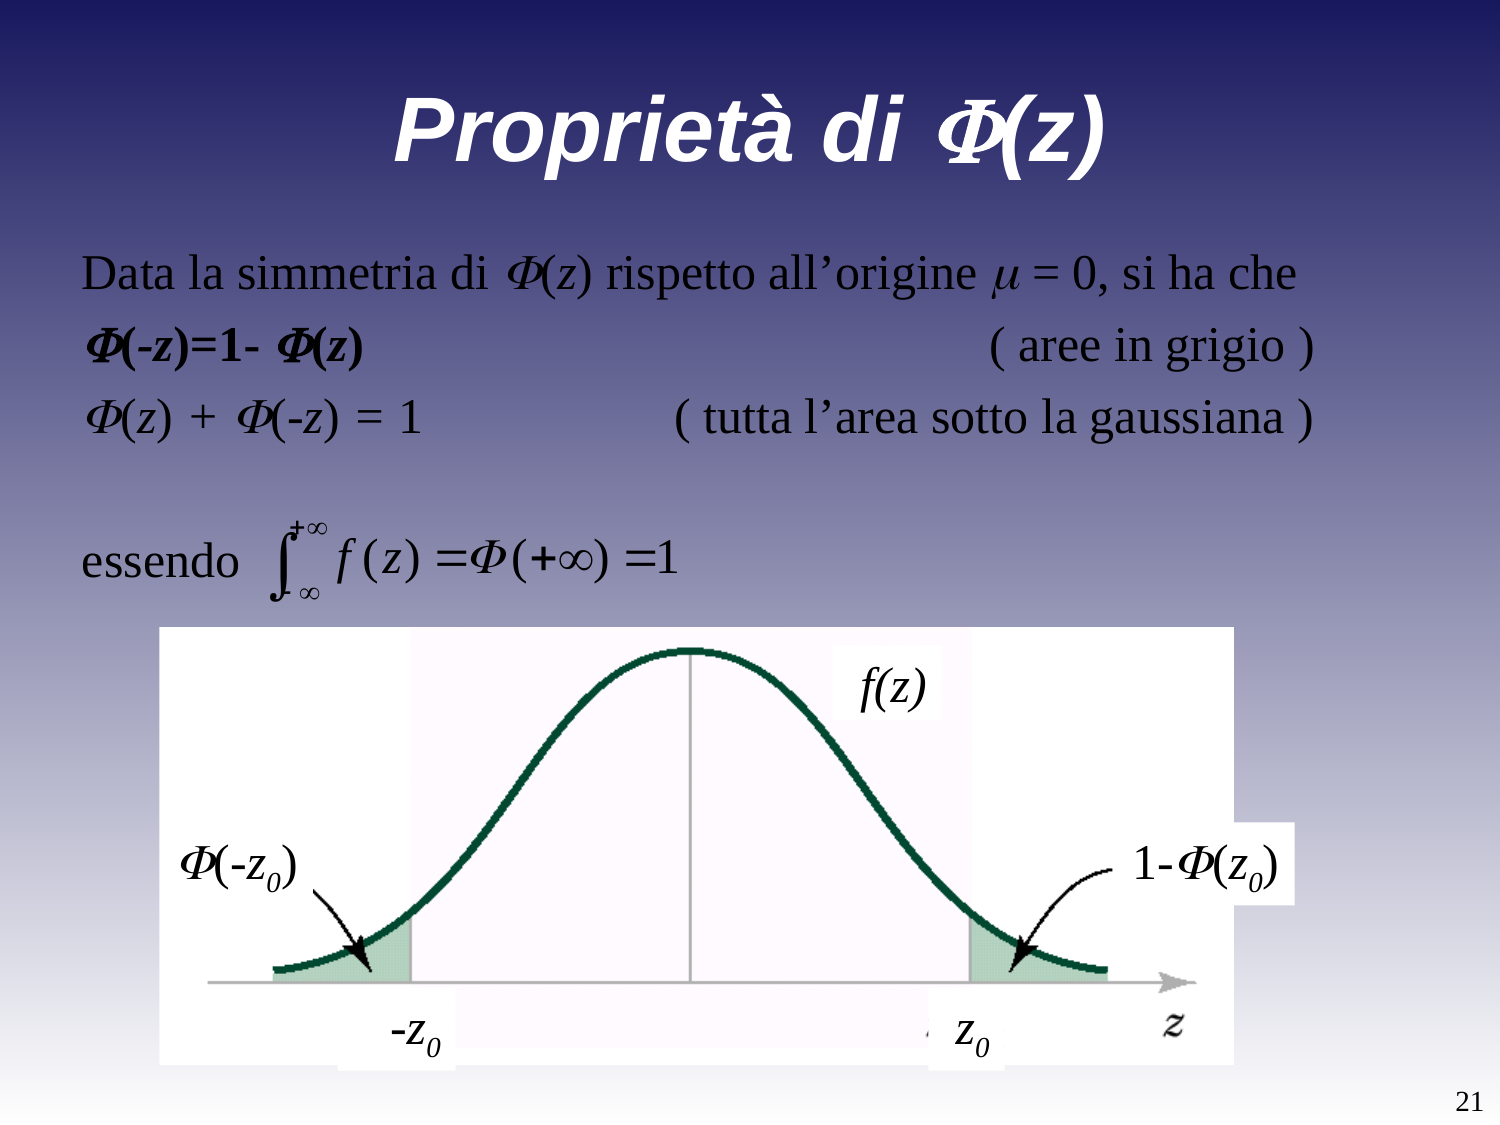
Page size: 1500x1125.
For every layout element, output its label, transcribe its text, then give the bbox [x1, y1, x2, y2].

text_box 1-(z0) [1239, 822, 1295, 906]
slide_number 21 [1187, 1074, 1500, 1125]
title Proprietà di (z) [112, 31, 1388, 219]
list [159, 627, 1235, 1066]
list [253, 503, 687, 620]
text_box Data la simmetria di (z) rispetto all’origine  = 0, si ha che (-z)=1- (z) ( aree in grigio ) (z) + (-z) = 1 ( tutta l’area sotto la gaussiana ) essendo [67, 220, 1330, 595]
